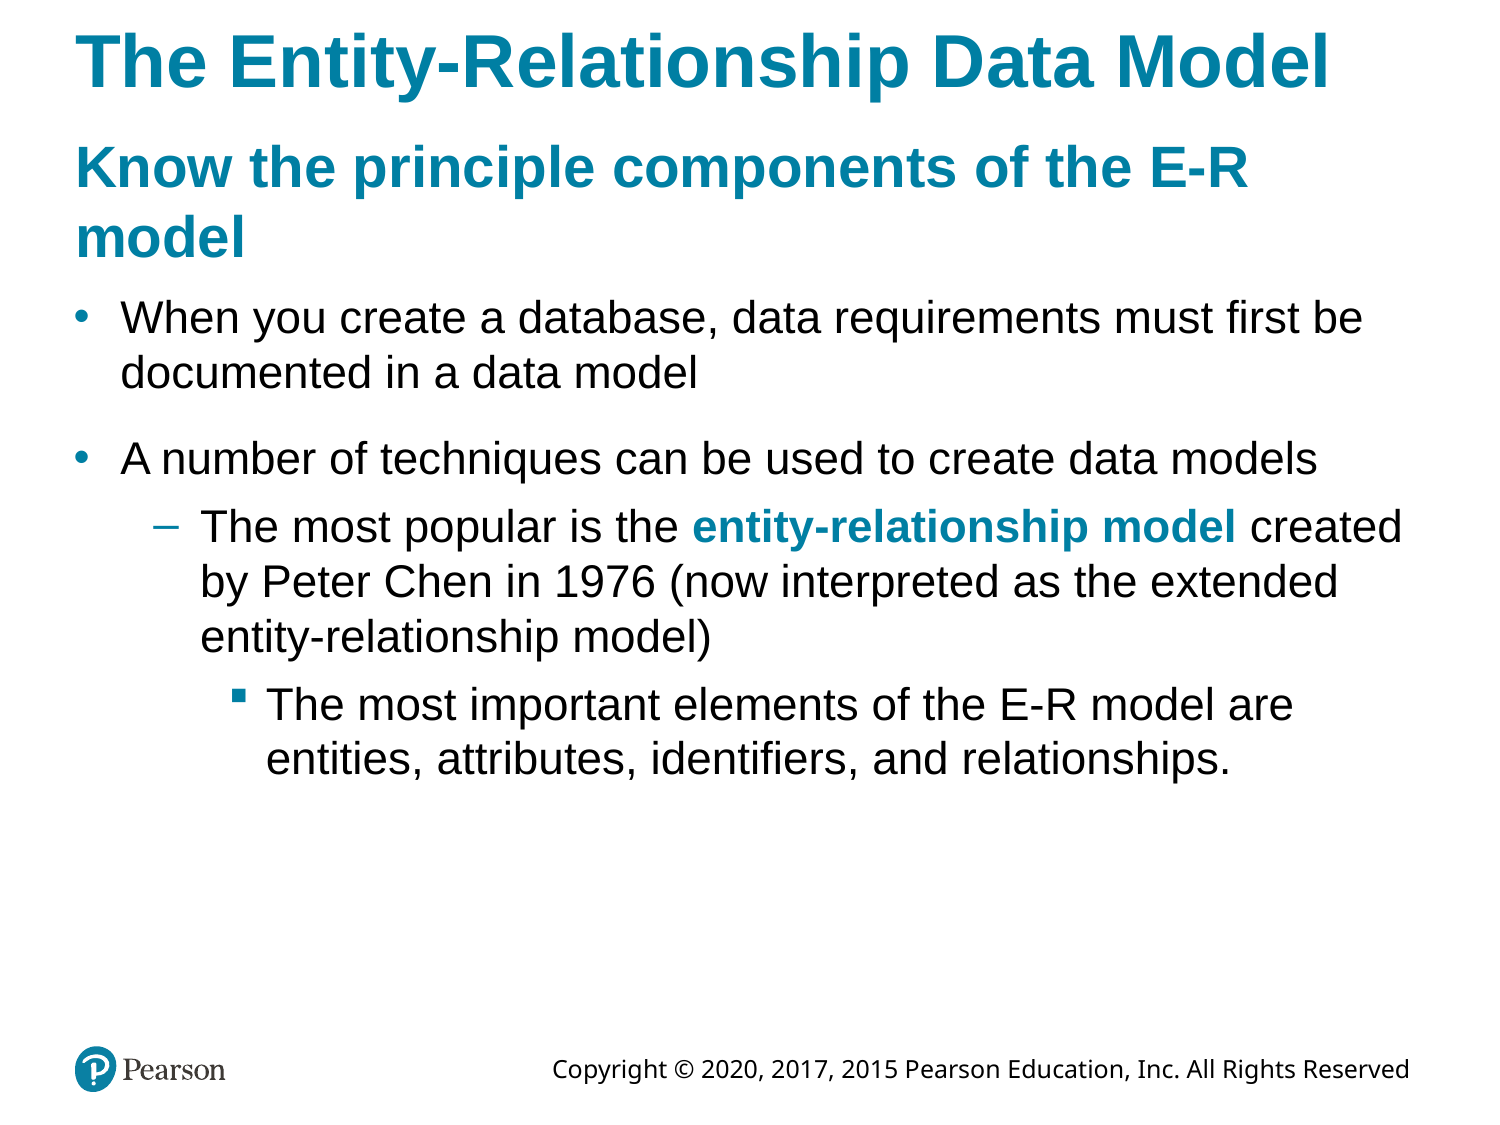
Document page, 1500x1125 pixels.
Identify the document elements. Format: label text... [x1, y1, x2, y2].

list Know the principle components of the E-R model [75, 120, 1413, 279]
list When you create a database, data requirements must first be documented in a data model A number of techniques can be used to create data models The most popular is the entity-relationship model created by Peter Chen in 1976 (now interpreted as the extended entity-relationship model) The most important elements of the E-R model are entities, attributes, identifiers, and relationships. [73, 288, 1411, 790]
title The Entity-Relationship Data Model [75, 7, 1413, 109]
